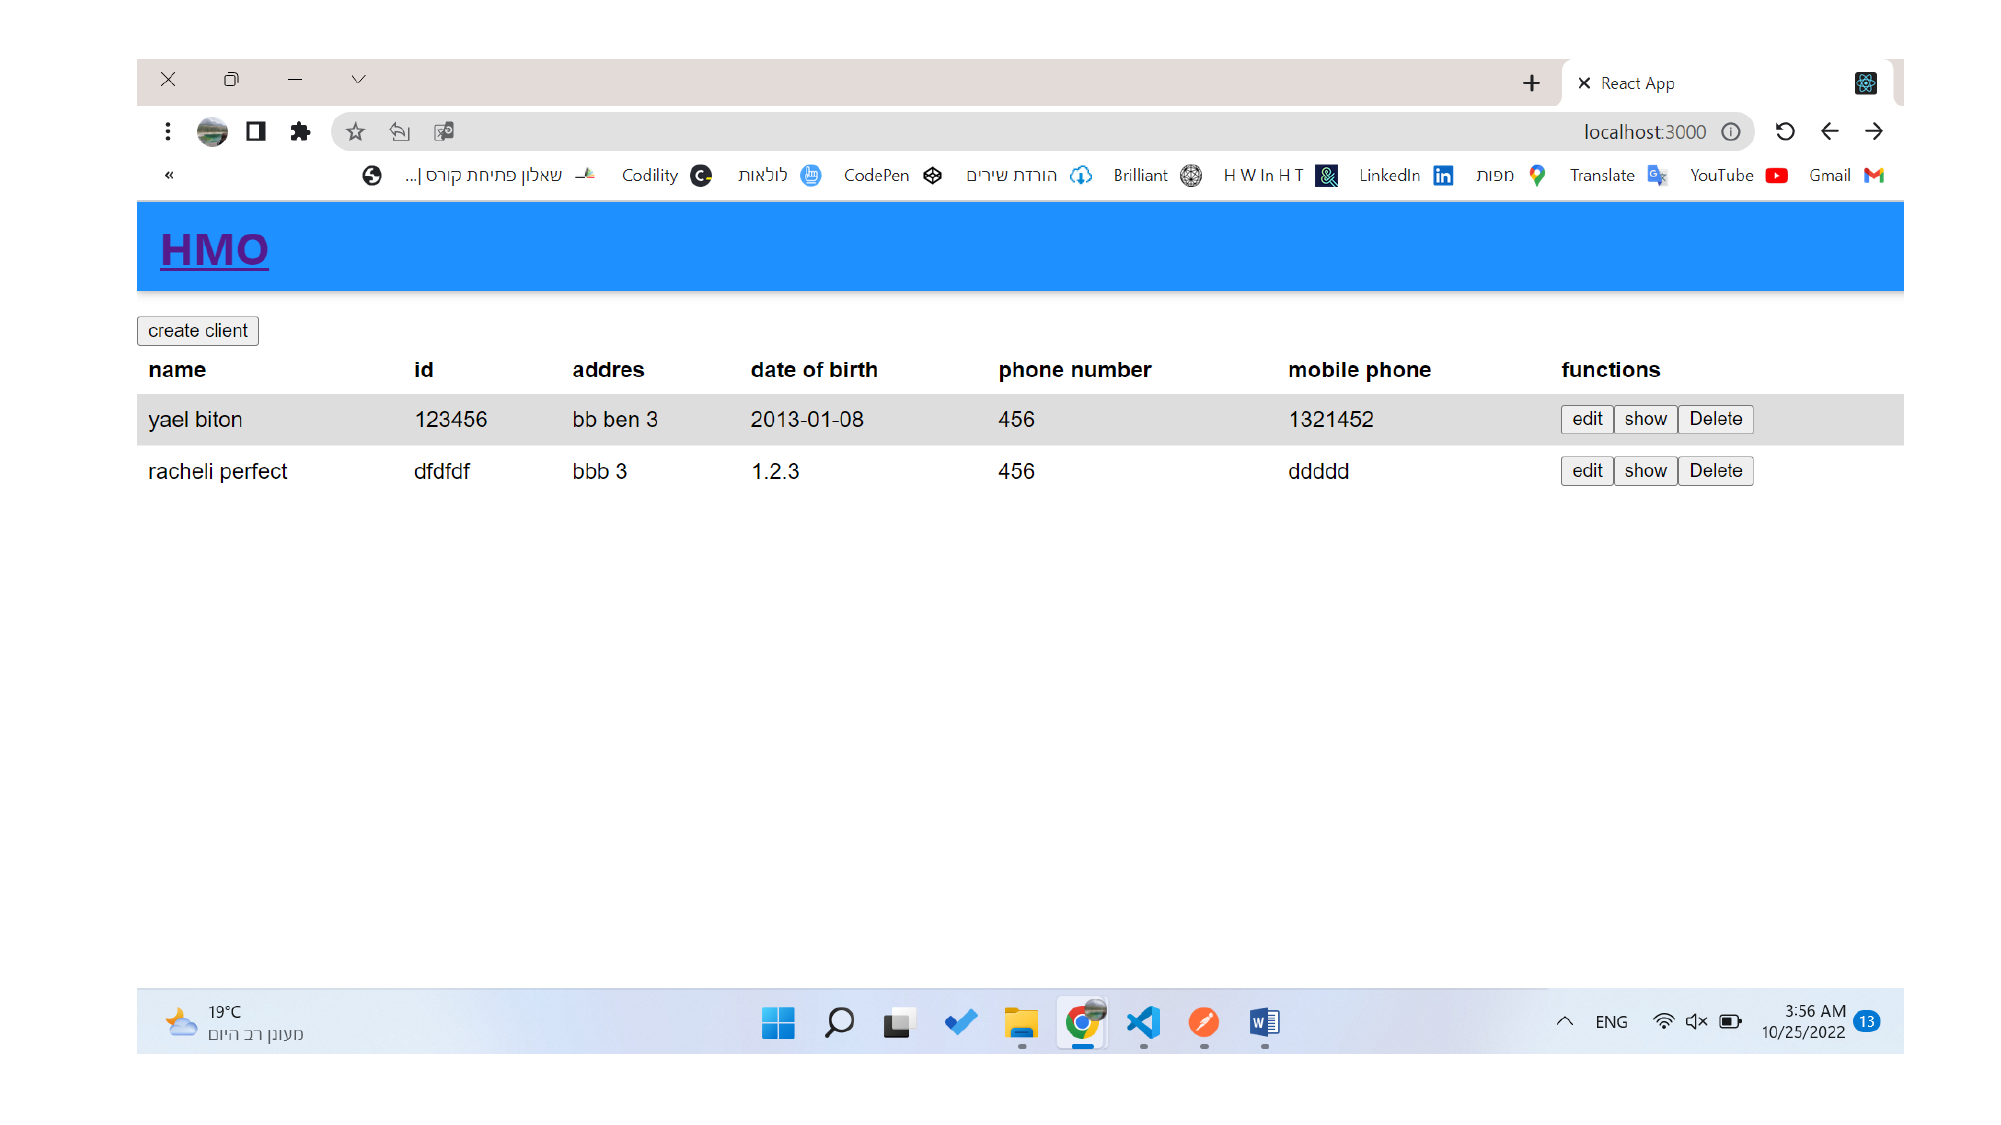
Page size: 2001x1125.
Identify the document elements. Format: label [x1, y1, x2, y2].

list [137, 59, 1904, 1054]
